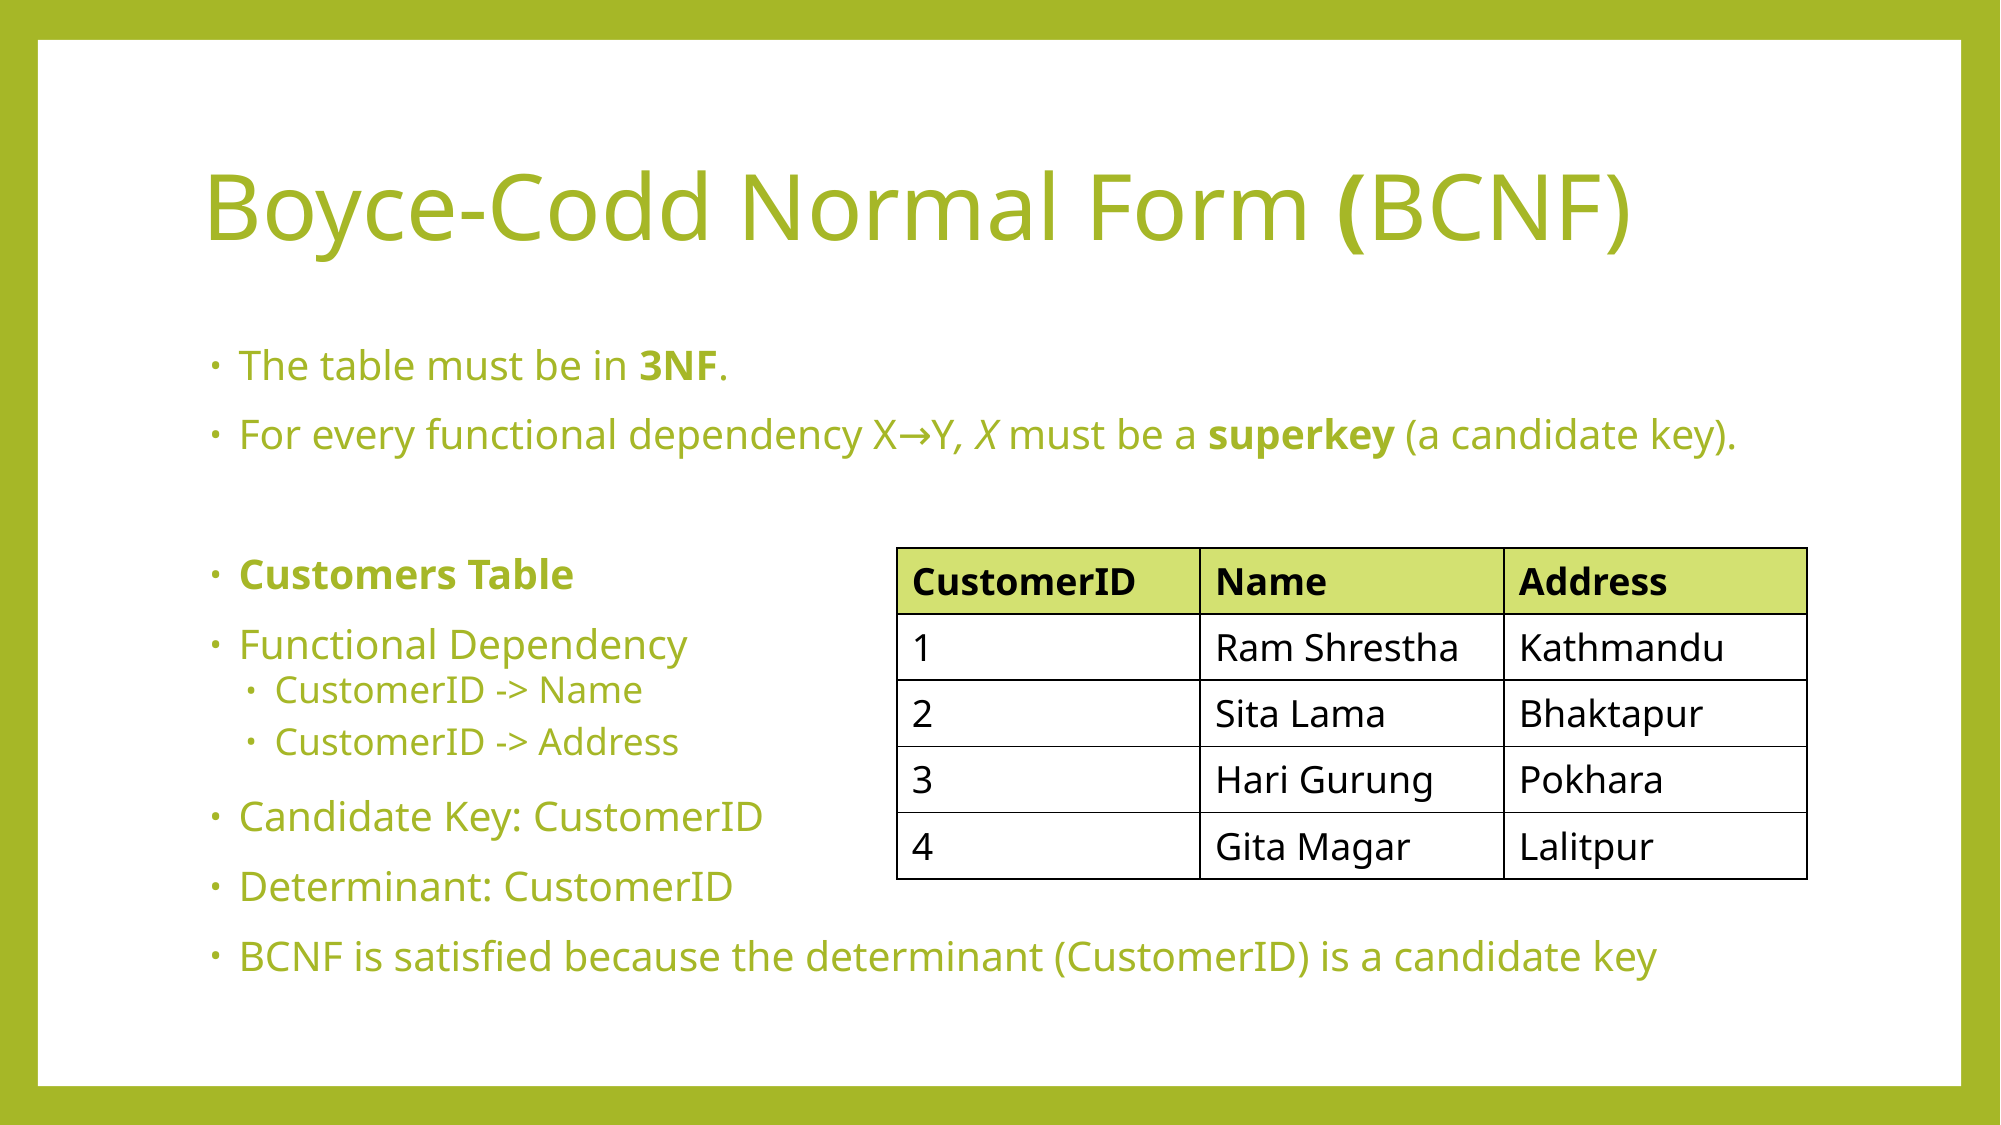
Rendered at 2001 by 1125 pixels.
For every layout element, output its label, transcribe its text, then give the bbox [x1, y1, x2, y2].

title Boyce-Codd Normal Form (BCNF) [187, 99, 1808, 323]
table_cell Ram Shrestha [1203, 615, 1503, 679]
table_cell 2 [898, 681, 1199, 746]
table_cell Lalitpur [1505, 813, 1806, 878]
table_cell Sita Lama [1201, 681, 1503, 746]
table_cell Pokhara [1505, 747, 1806, 812]
table_cell Gita Magar [1201, 813, 1503, 878]
table_header Name [1201, 549, 1503, 613]
table_cell 3 [898, 747, 1199, 812]
table_cell Kathmandu [1505, 615, 1806, 679]
table_cell Hari Gurung [1201, 747, 1503, 812]
list The table must be in 3NF. For every functional dependency X→Y, X must be a superkey (a candidate key). Customers Table Functional Dependency CustomerID -> Name CustomerID -> Address Candidate Key: CustomerID Determinant: CustomerID BCNF is satisfied because the determinant (CustomerID) is a candidate key [187, 337, 1808, 1000]
text_box [1172, 602, 1203, 708]
table_cell 4 [898, 813, 1199, 878]
table_header CustomerID [898, 549, 1199, 613]
table_cell 1 [898, 615, 1172, 679]
table_cell Bhaktapur [1505, 681, 1806, 746]
table_header Address [1505, 549, 1806, 613]
